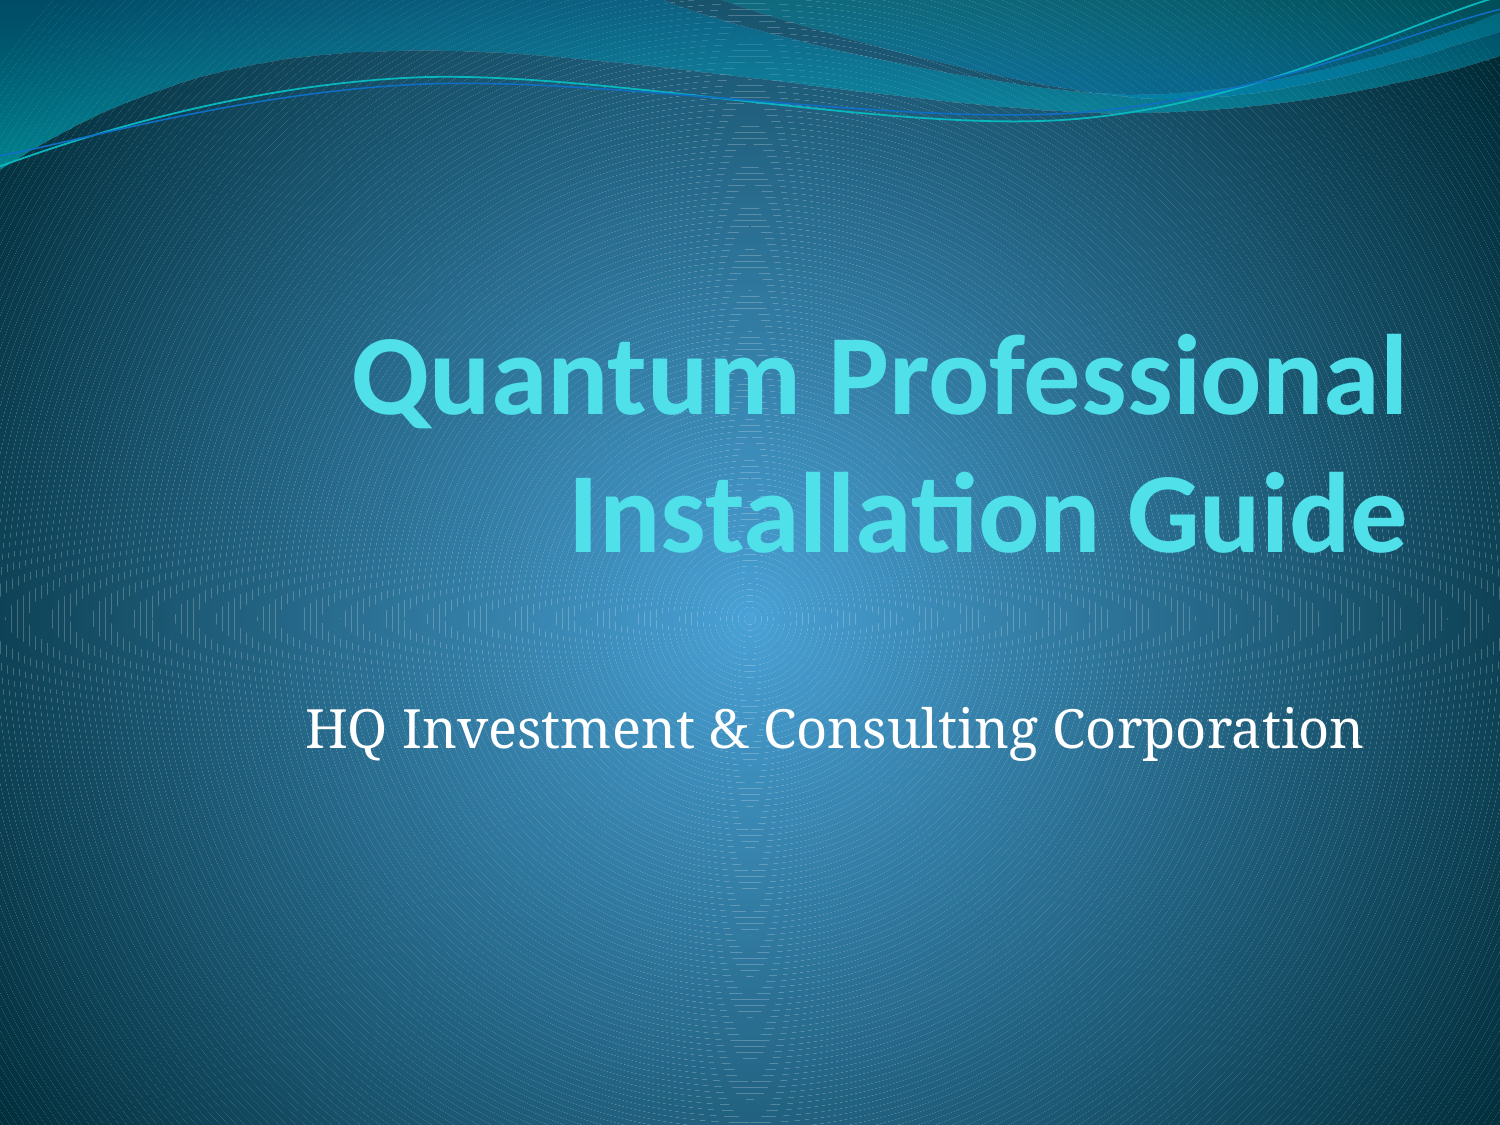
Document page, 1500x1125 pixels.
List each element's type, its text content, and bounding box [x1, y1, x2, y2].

subtitle HQ Investment & Consulting Corporation [87, 687, 1376, 975]
title Quantum Professional Installation Guide [37, 299, 1413, 575]
